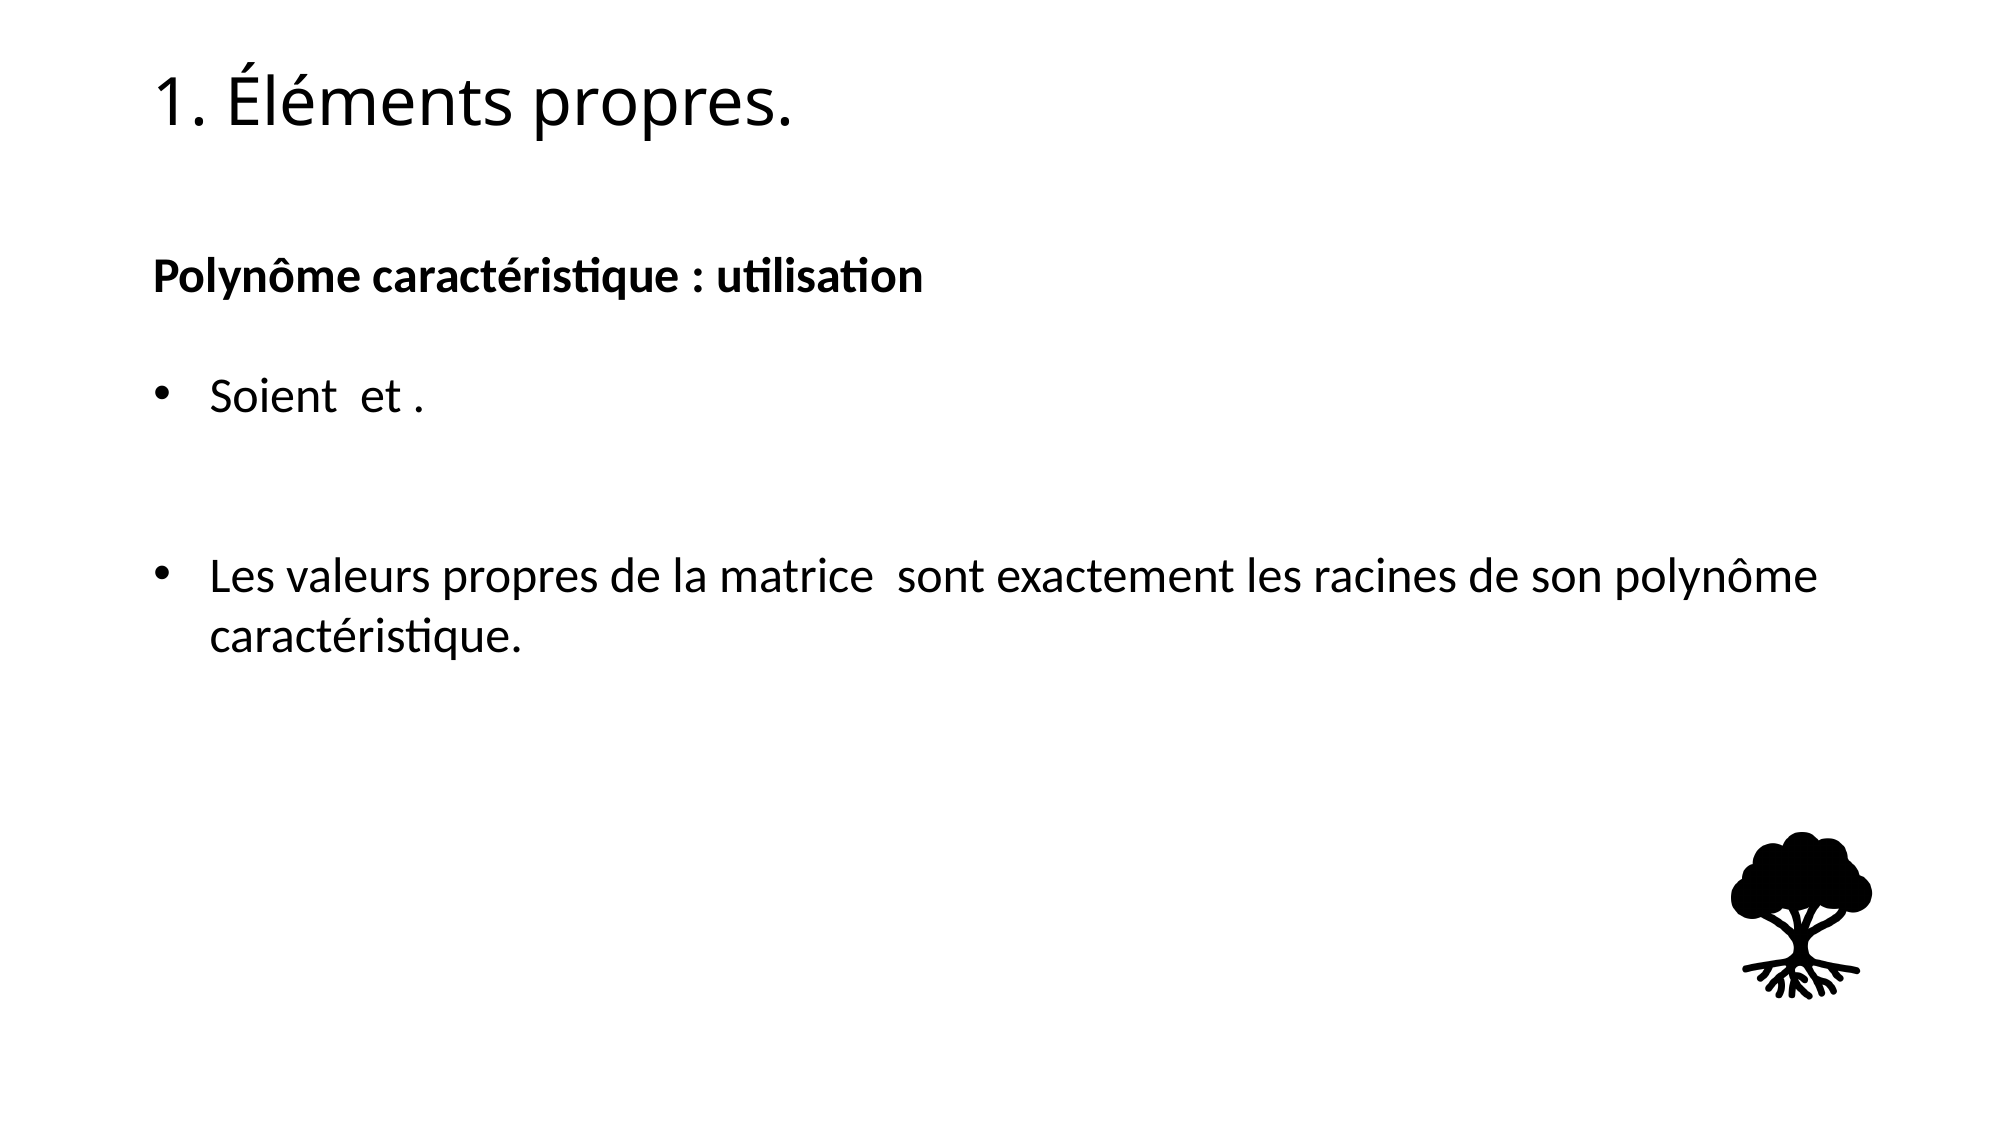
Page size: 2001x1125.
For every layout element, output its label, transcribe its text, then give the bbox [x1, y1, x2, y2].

picture [1712, 826, 1890, 1004]
text_box 1. Éléments propres. [137, 59, 1863, 155]
